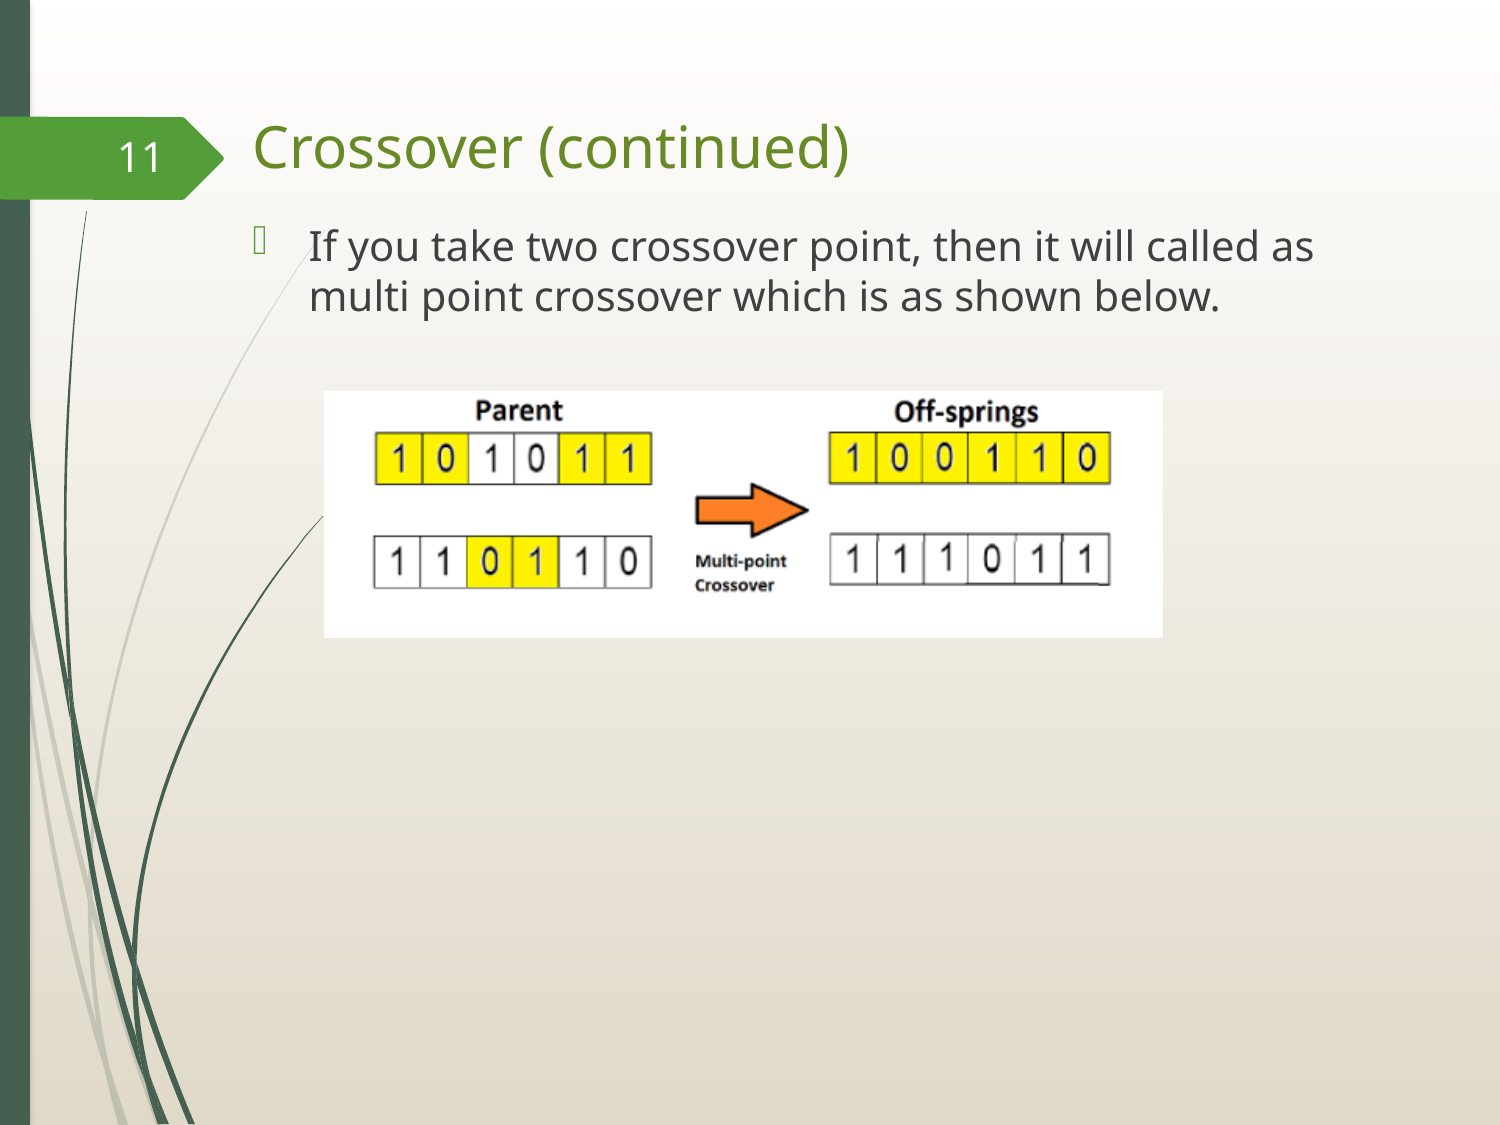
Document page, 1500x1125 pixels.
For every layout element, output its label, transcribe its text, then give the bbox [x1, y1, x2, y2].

picture [324, 391, 1163, 638]
slide_number 11 [83, 129, 180, 190]
list If you take two crossover point, then it will called as multi point crossover which is as shown below. [237, 212, 1400, 1050]
title Crossover (continued) [237, 102, 1400, 200]
